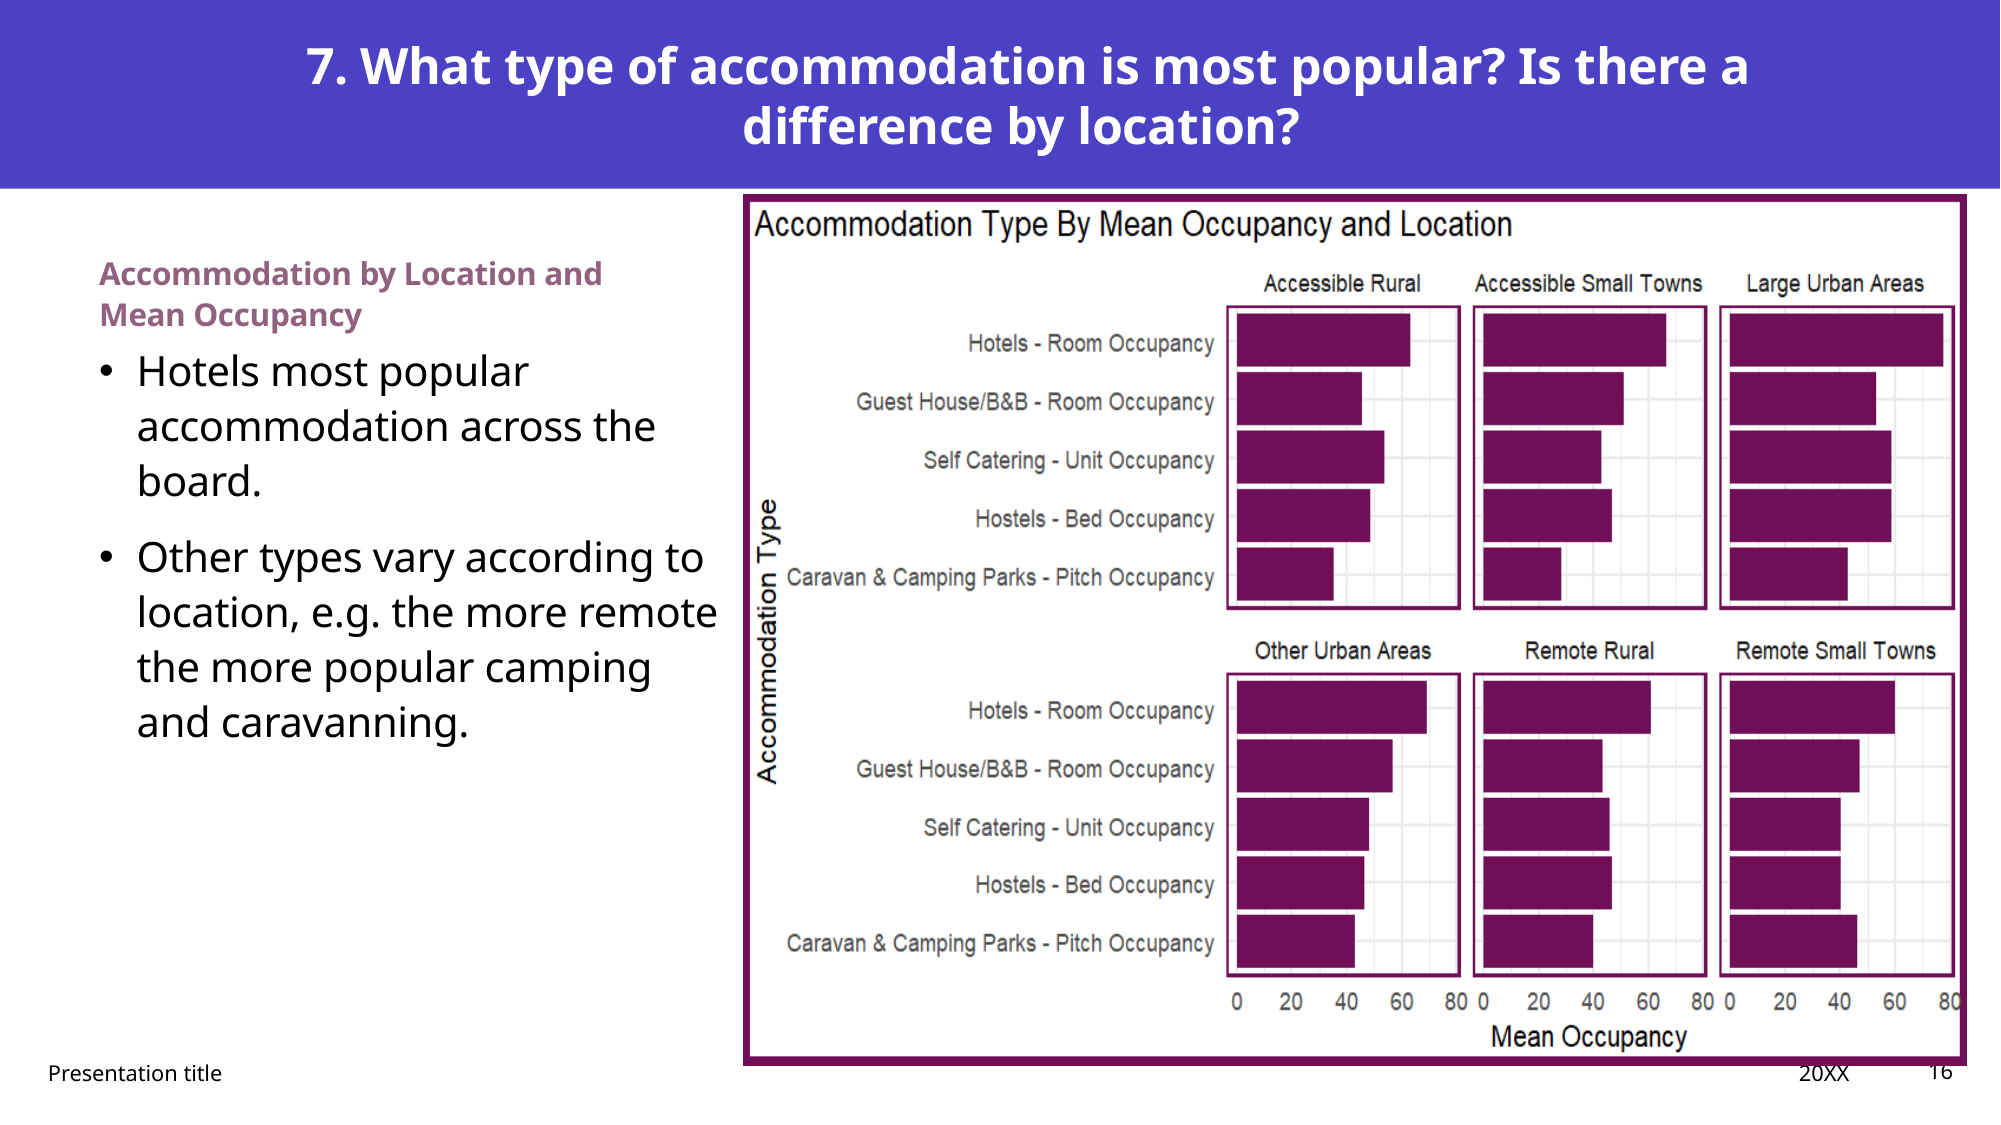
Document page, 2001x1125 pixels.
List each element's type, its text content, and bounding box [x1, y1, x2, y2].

picture [743, 194, 1967, 1066]
footer Presentation title [33, 1042, 827, 1103]
title 7. What type of accommodation is most popular? Is there a difference by location? [204, 31, 1852, 159]
slide_number 20XX [1150, 1066, 1864, 1103]
list Accommodation by Location and Mean Occupancy [84, 242, 657, 341]
list Hotels most popular accommodation across the board. Other types vary according to location, e.g. the more remote the more popular camping and caravanning. [84, 332, 743, 986]
slide_number 16 [1864, 1042, 1968, 1103]
